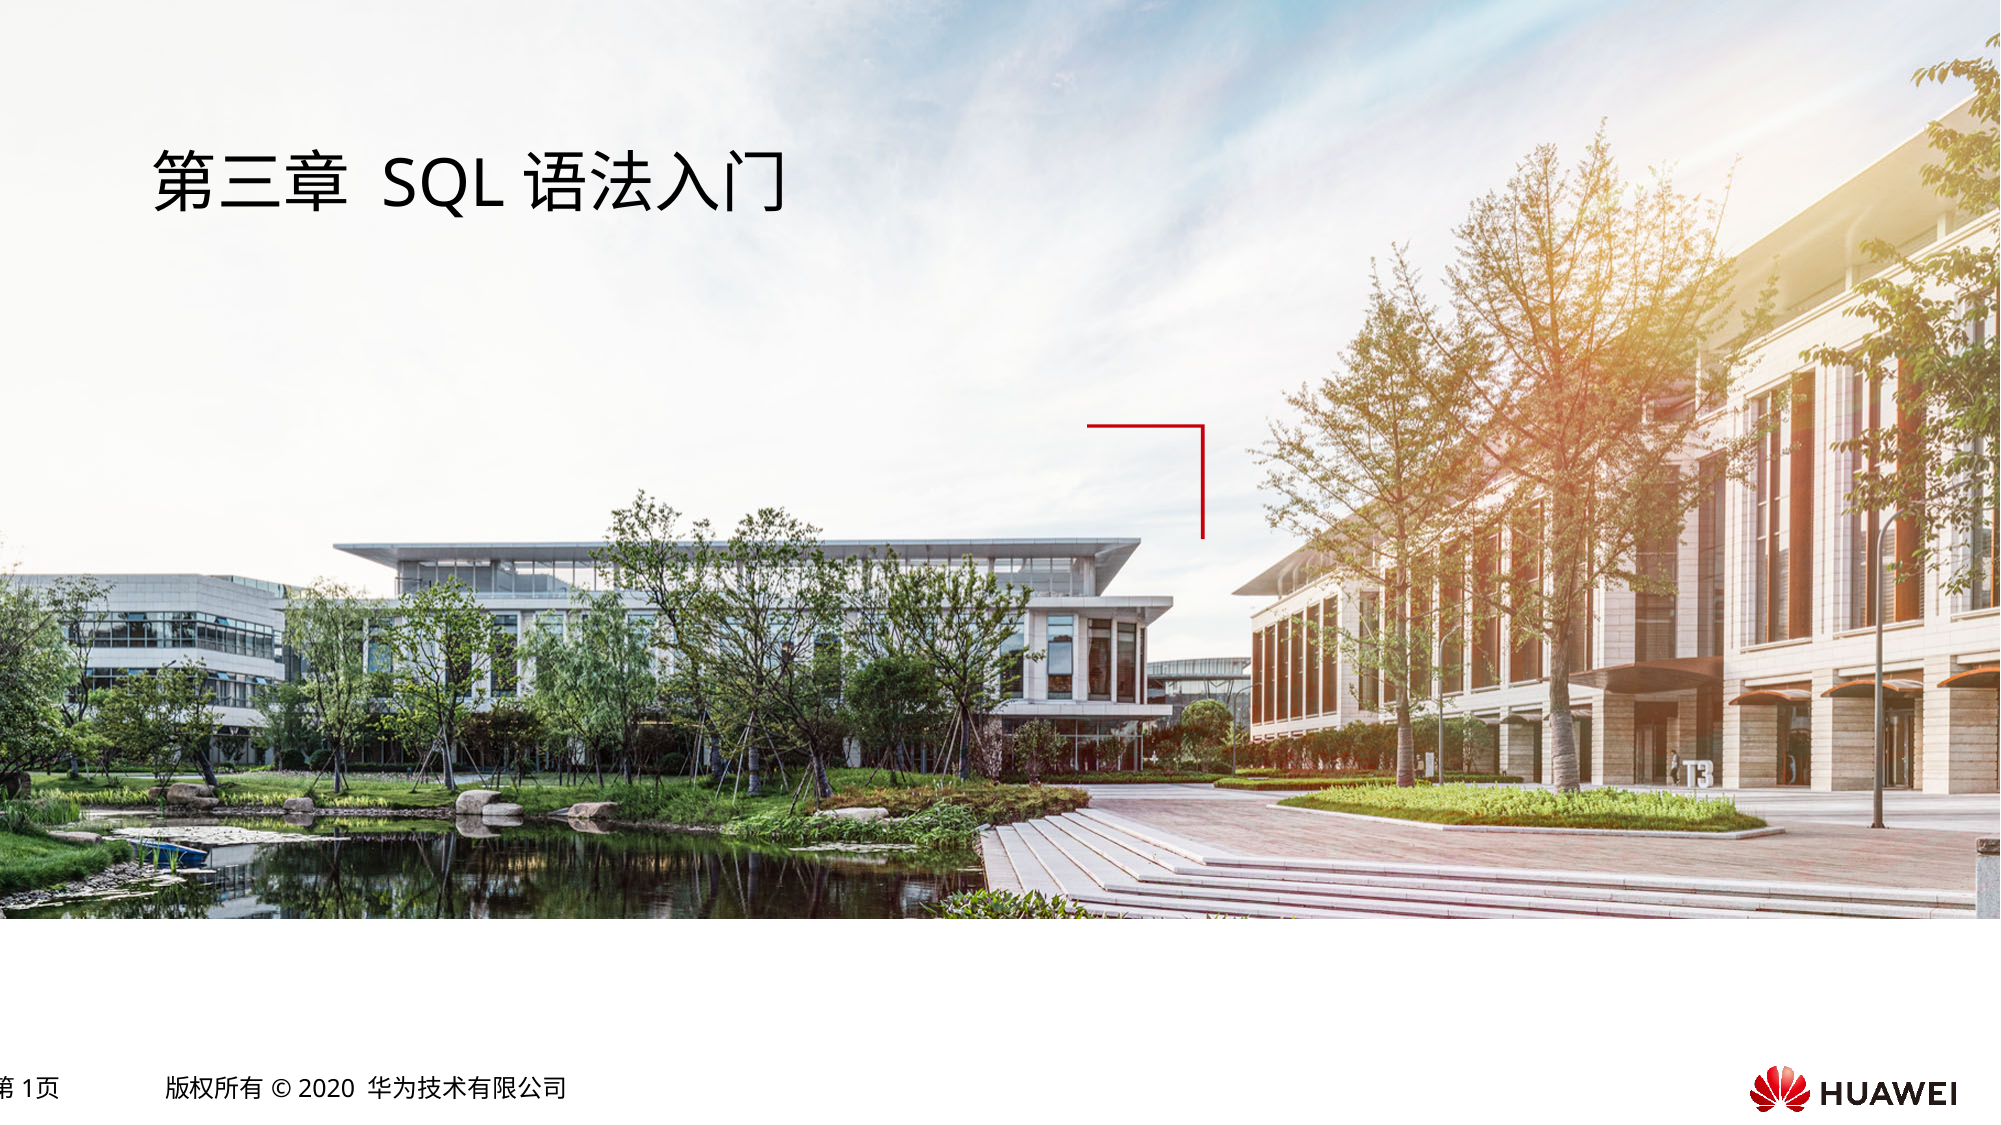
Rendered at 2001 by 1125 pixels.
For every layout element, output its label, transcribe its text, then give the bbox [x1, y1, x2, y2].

picture [0, 0, 2000, 919]
title 第三章 SQL语法入门 [150, 148, 1484, 263]
picture [1750, 1066, 1956, 1112]
